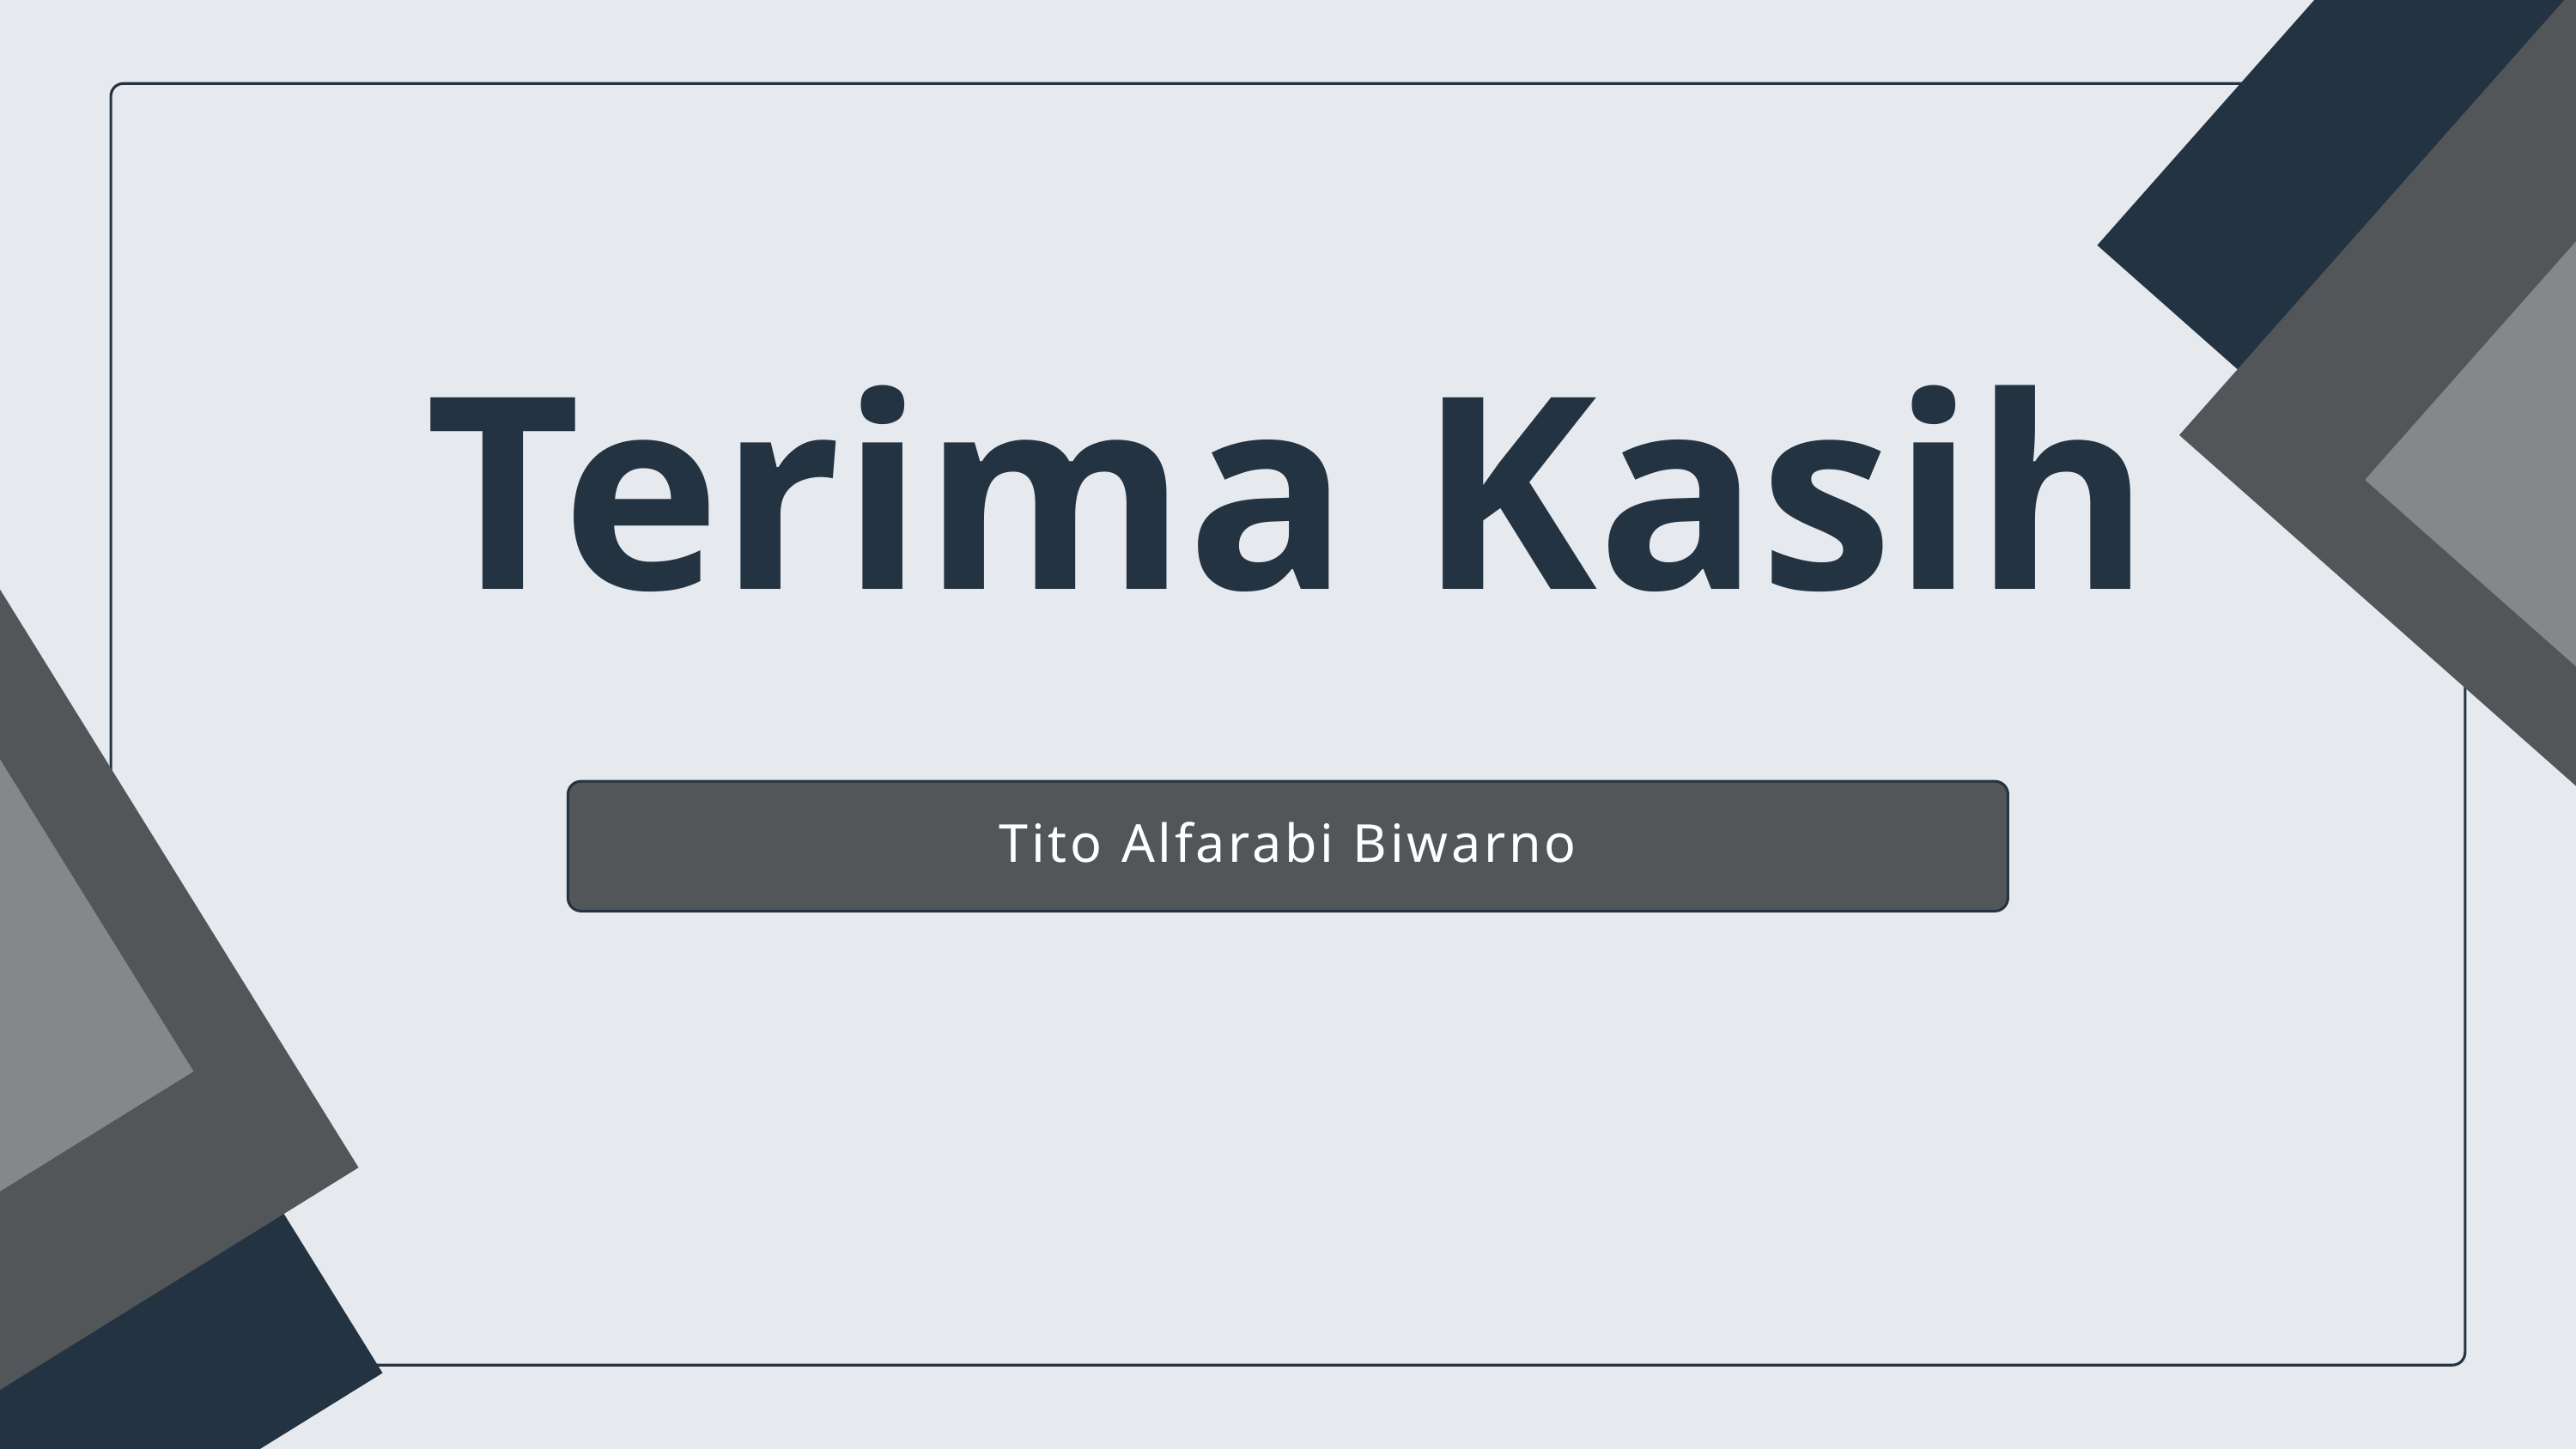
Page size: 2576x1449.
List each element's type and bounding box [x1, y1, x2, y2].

text_box [2093, 0, 2576, 985]
text_box [110, 82, 2466, 1366]
text_box [0, 440, 440, 1449]
text_box [551, 780, 2025, 912]
